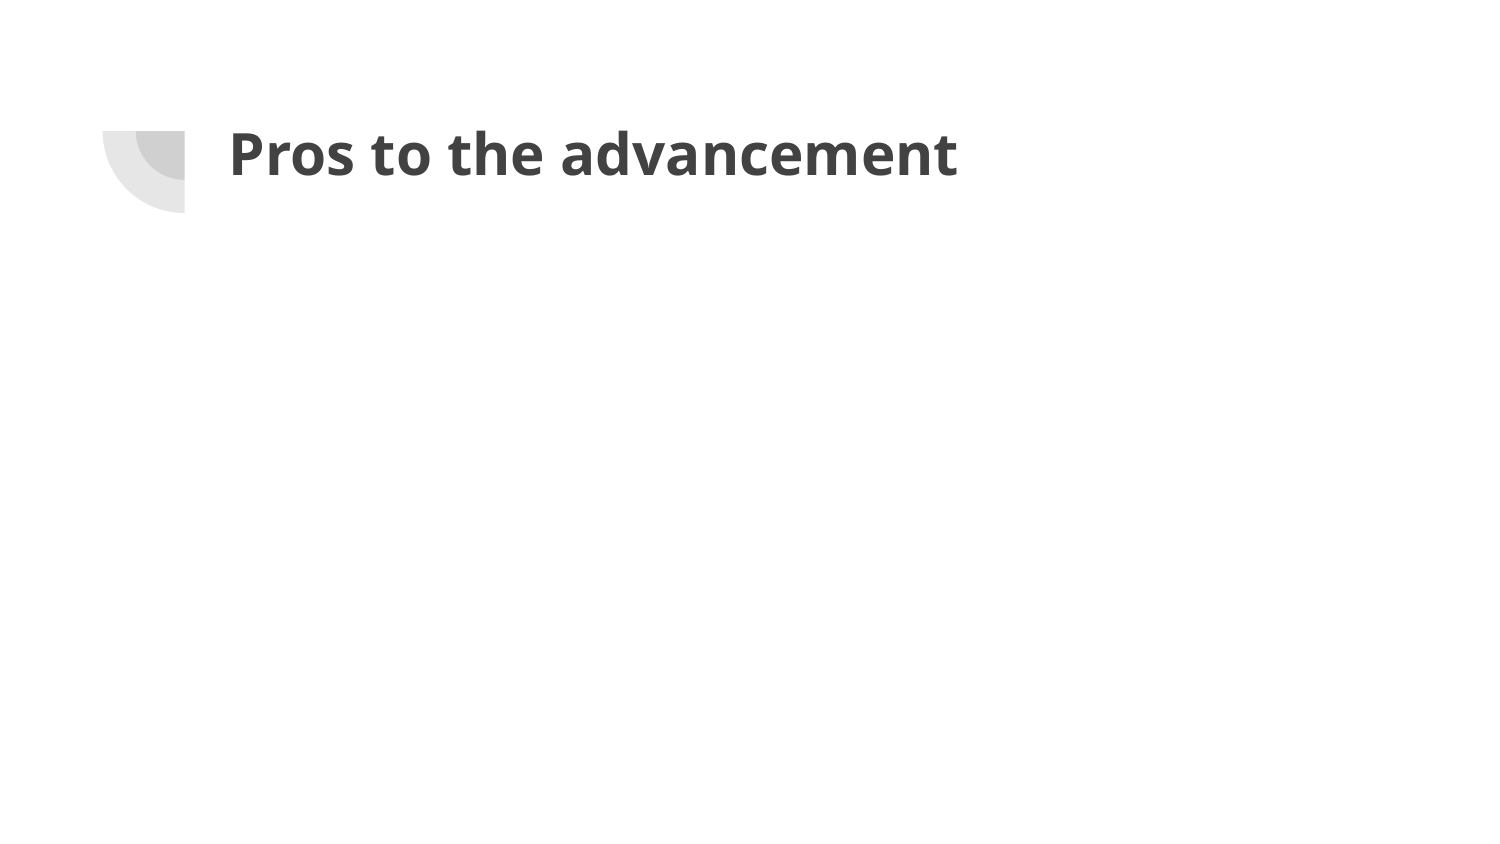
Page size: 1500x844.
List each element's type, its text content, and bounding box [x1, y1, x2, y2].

title Pros to the advancement [213, 98, 1368, 263]
